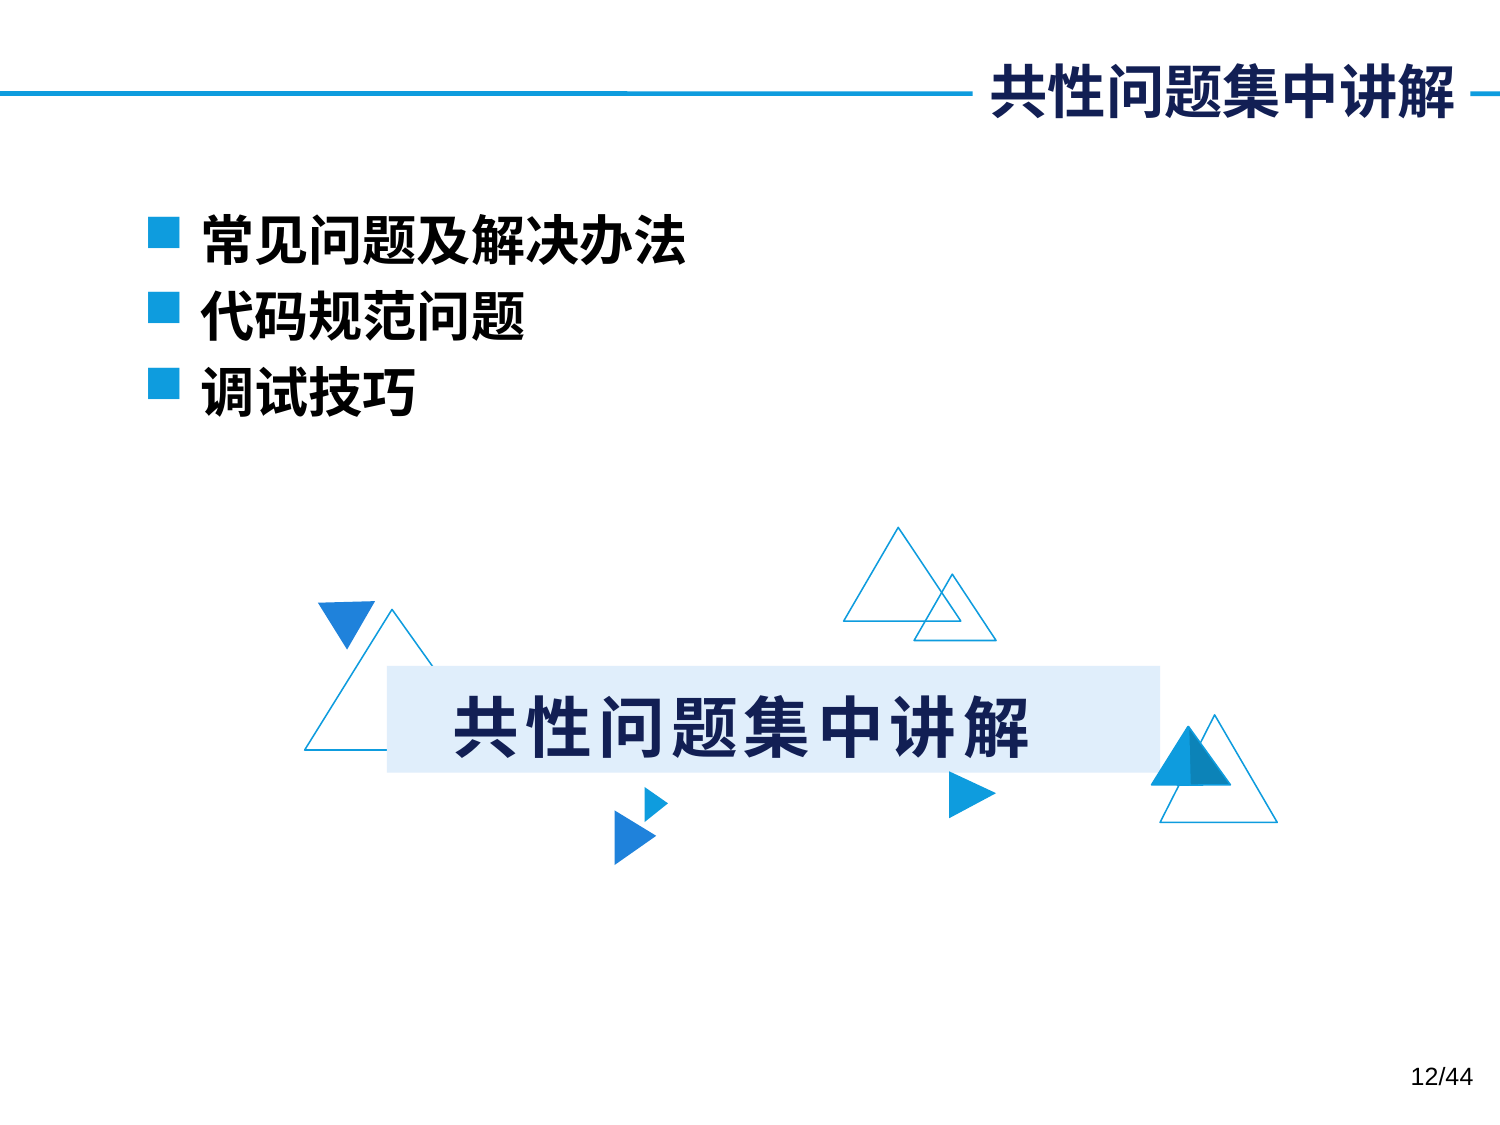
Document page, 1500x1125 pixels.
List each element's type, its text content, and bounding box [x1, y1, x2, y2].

title 共性问题集中讲解 [972, 46, 1471, 133]
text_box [304, 527, 1278, 866]
slide_number 12/44 [1138, 1053, 1489, 1114]
list 常见问题及解决办法 代码规范问题 调试技巧 [128, 199, 1383, 1043]
